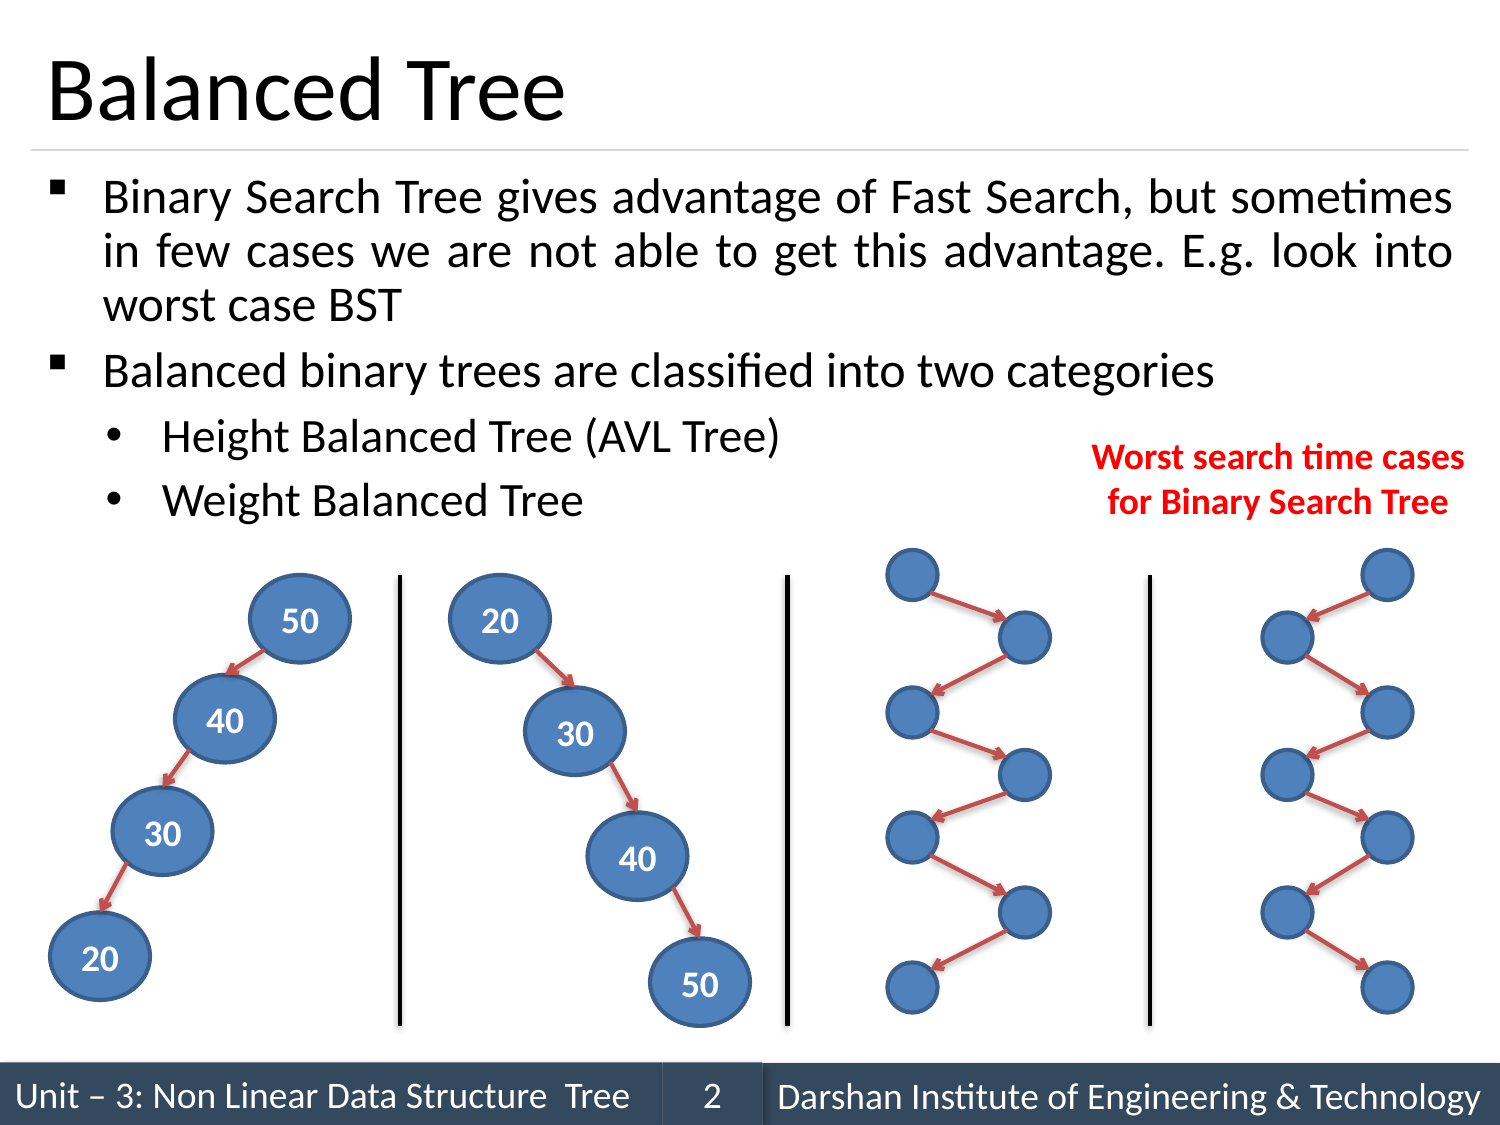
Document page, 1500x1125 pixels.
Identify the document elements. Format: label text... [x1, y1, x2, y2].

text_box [49, 574, 351, 1001]
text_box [887, 549, 1051, 1013]
list Binary Search Tree gives advantage of Fast Search, but sometimes in few cases we are not able to get this advantage. E.g. look into worst case BST Balanced binary trees are classified into two categories Height Balanced Tree (AVL Tree) Weight Balanced Tree [31, 162, 1469, 563]
title Balanced Tree [31, 17, 1469, 150]
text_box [1262, 549, 1413, 1013]
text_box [449, 574, 751, 1027]
text_box Worst search time cases for Binary Search Tree [1076, 424, 1481, 530]
